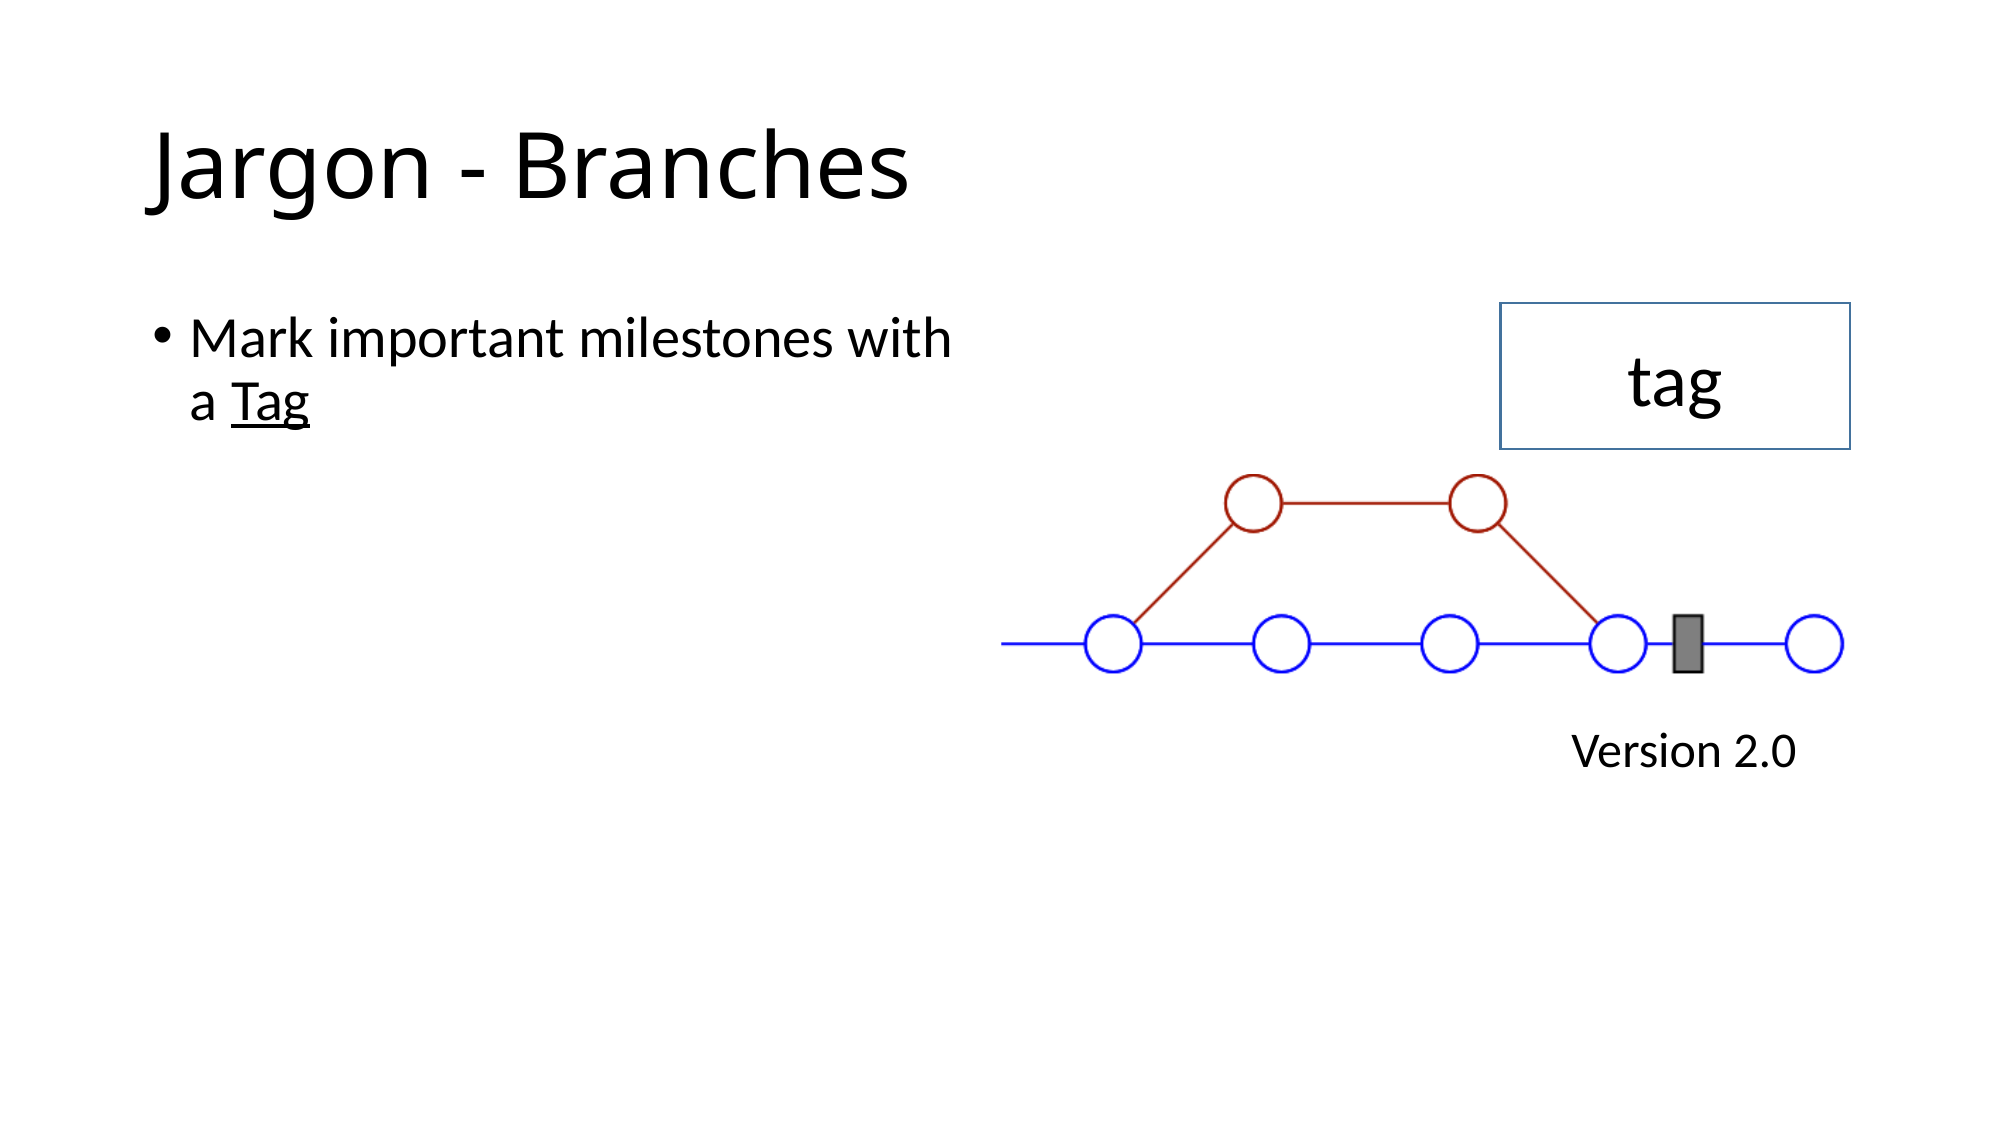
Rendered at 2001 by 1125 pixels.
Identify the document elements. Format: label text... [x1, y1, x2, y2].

title Jargon - Branches [137, 59, 1863, 278]
list Mark important milestones with a Tag [137, 299, 988, 1014]
text_box Version 2.0 [1508, 674, 1860, 821]
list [1000, 474, 1850, 675]
text_box tag [1499, 302, 1851, 450]
